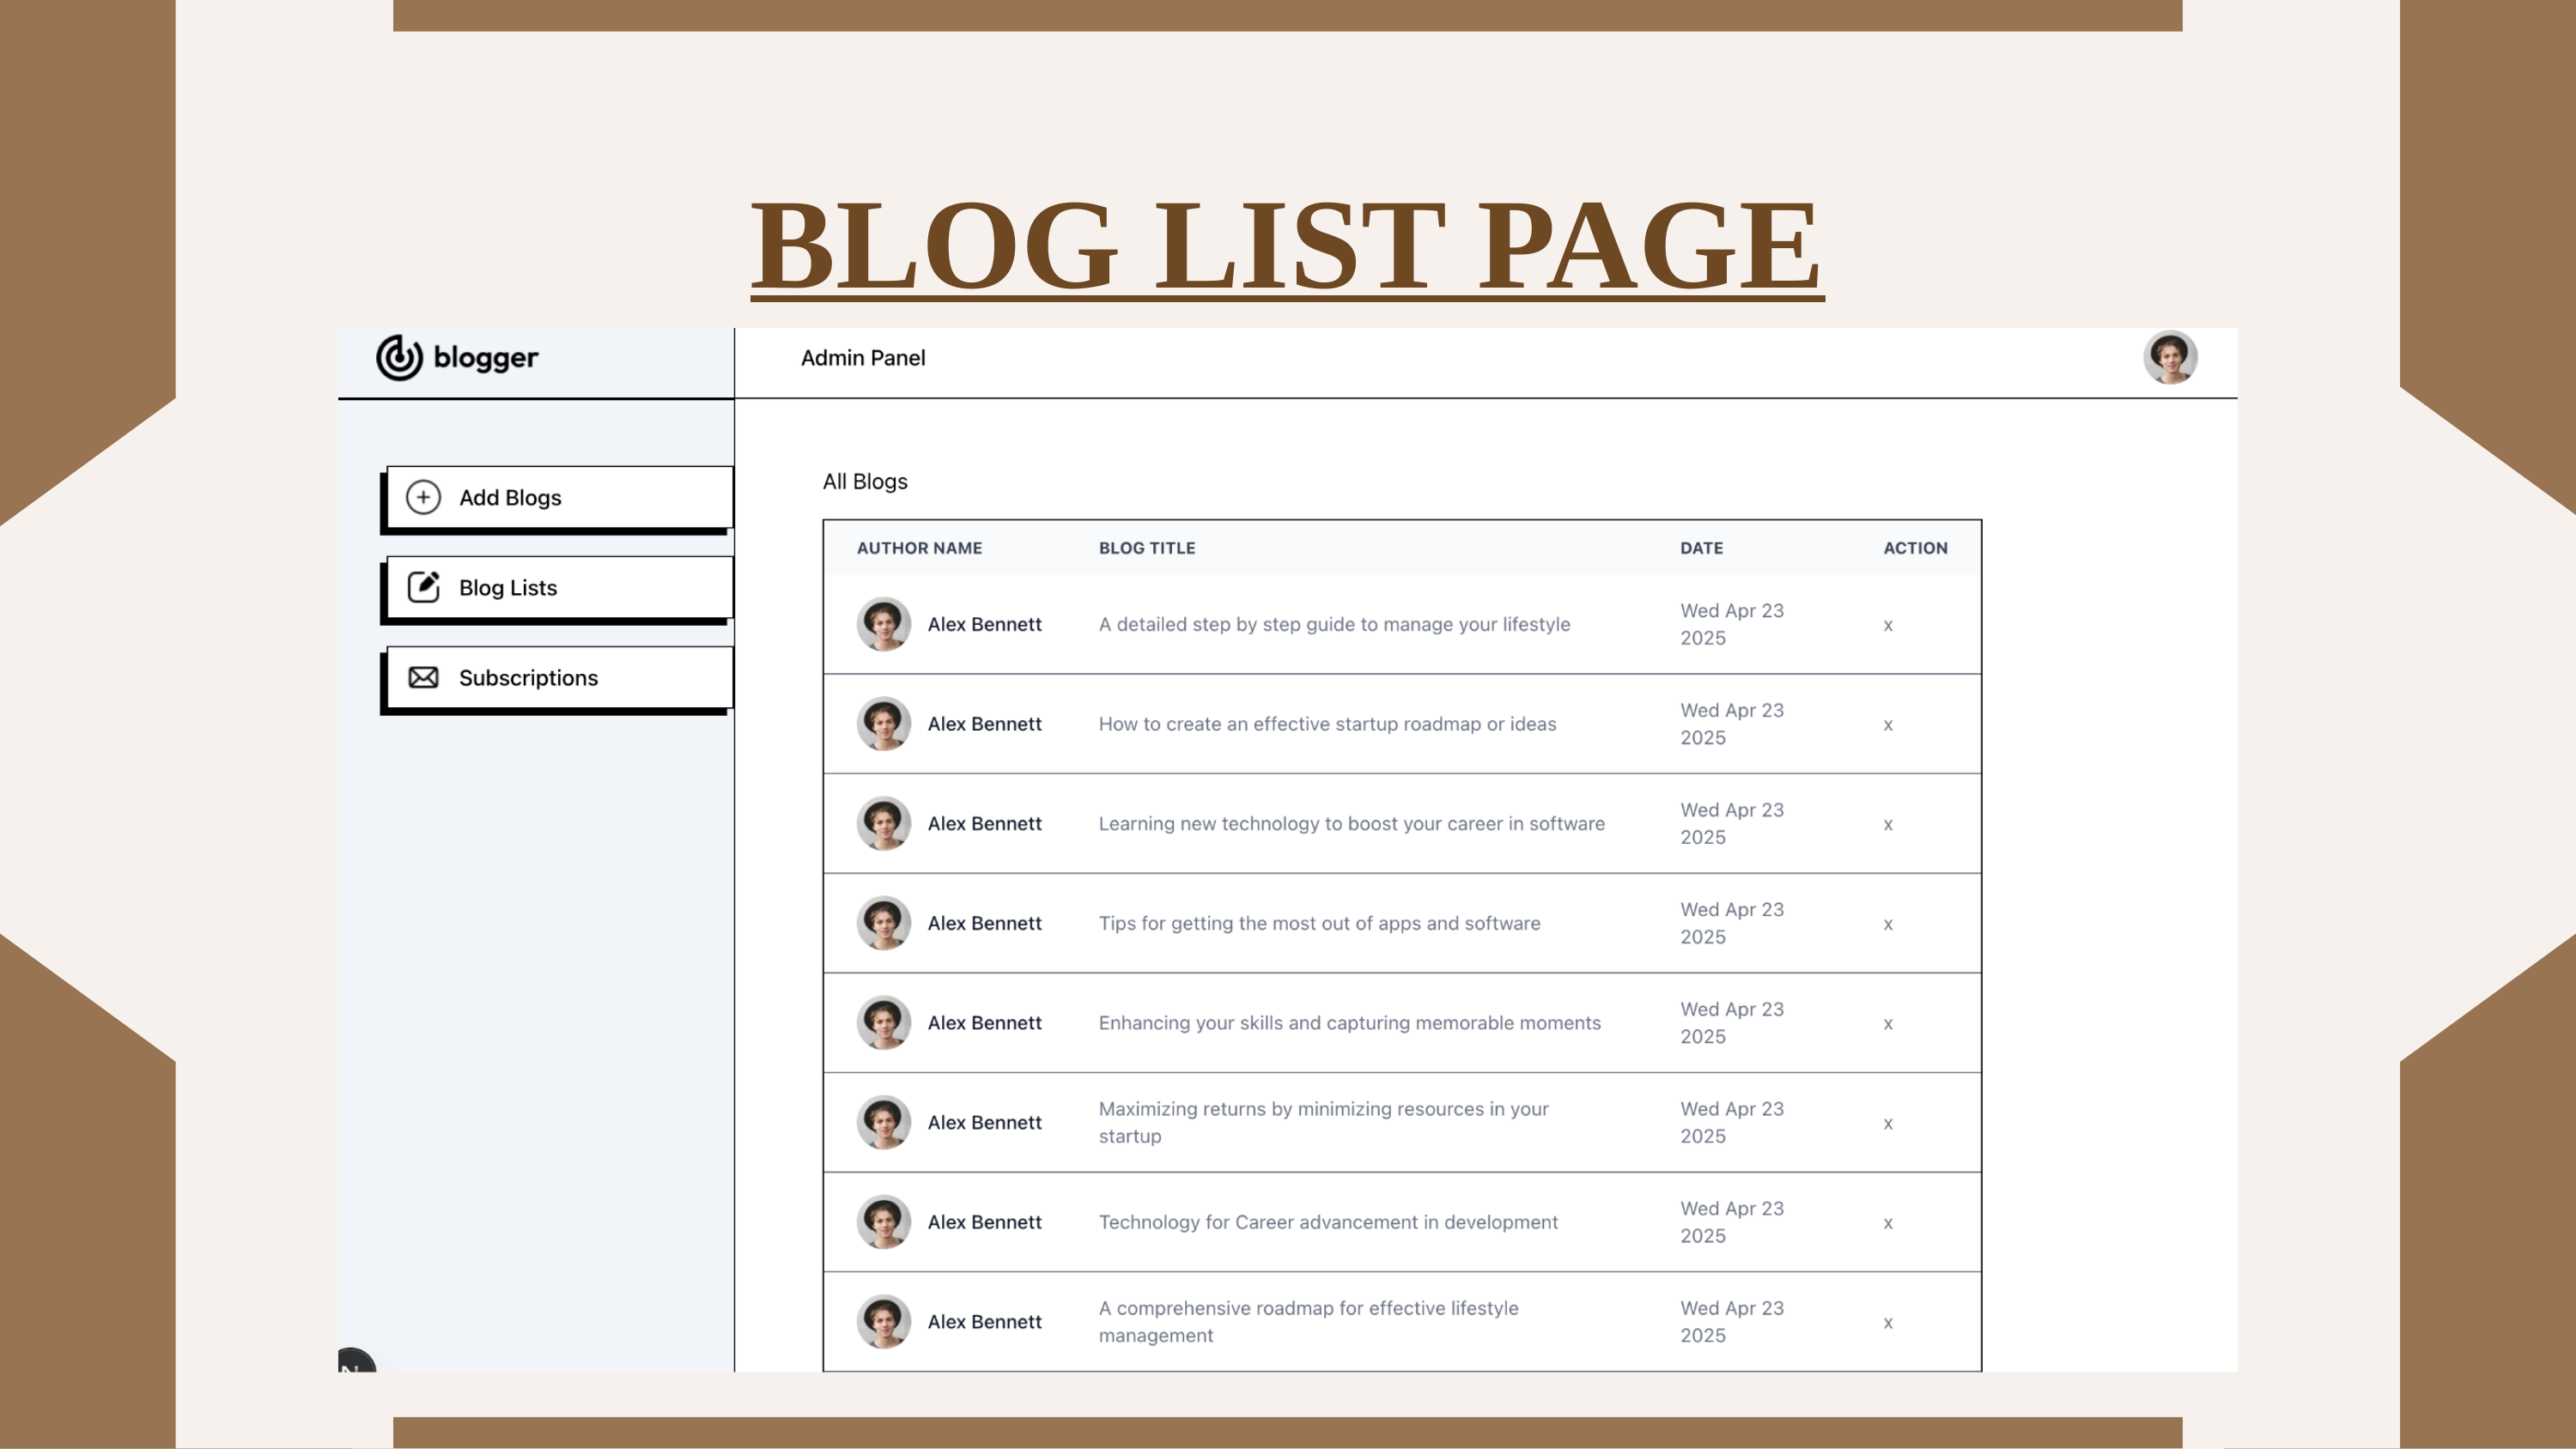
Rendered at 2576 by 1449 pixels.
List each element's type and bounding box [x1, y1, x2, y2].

picture [337, 328, 2239, 1373]
text_box [0, 0, 2576, 1449]
